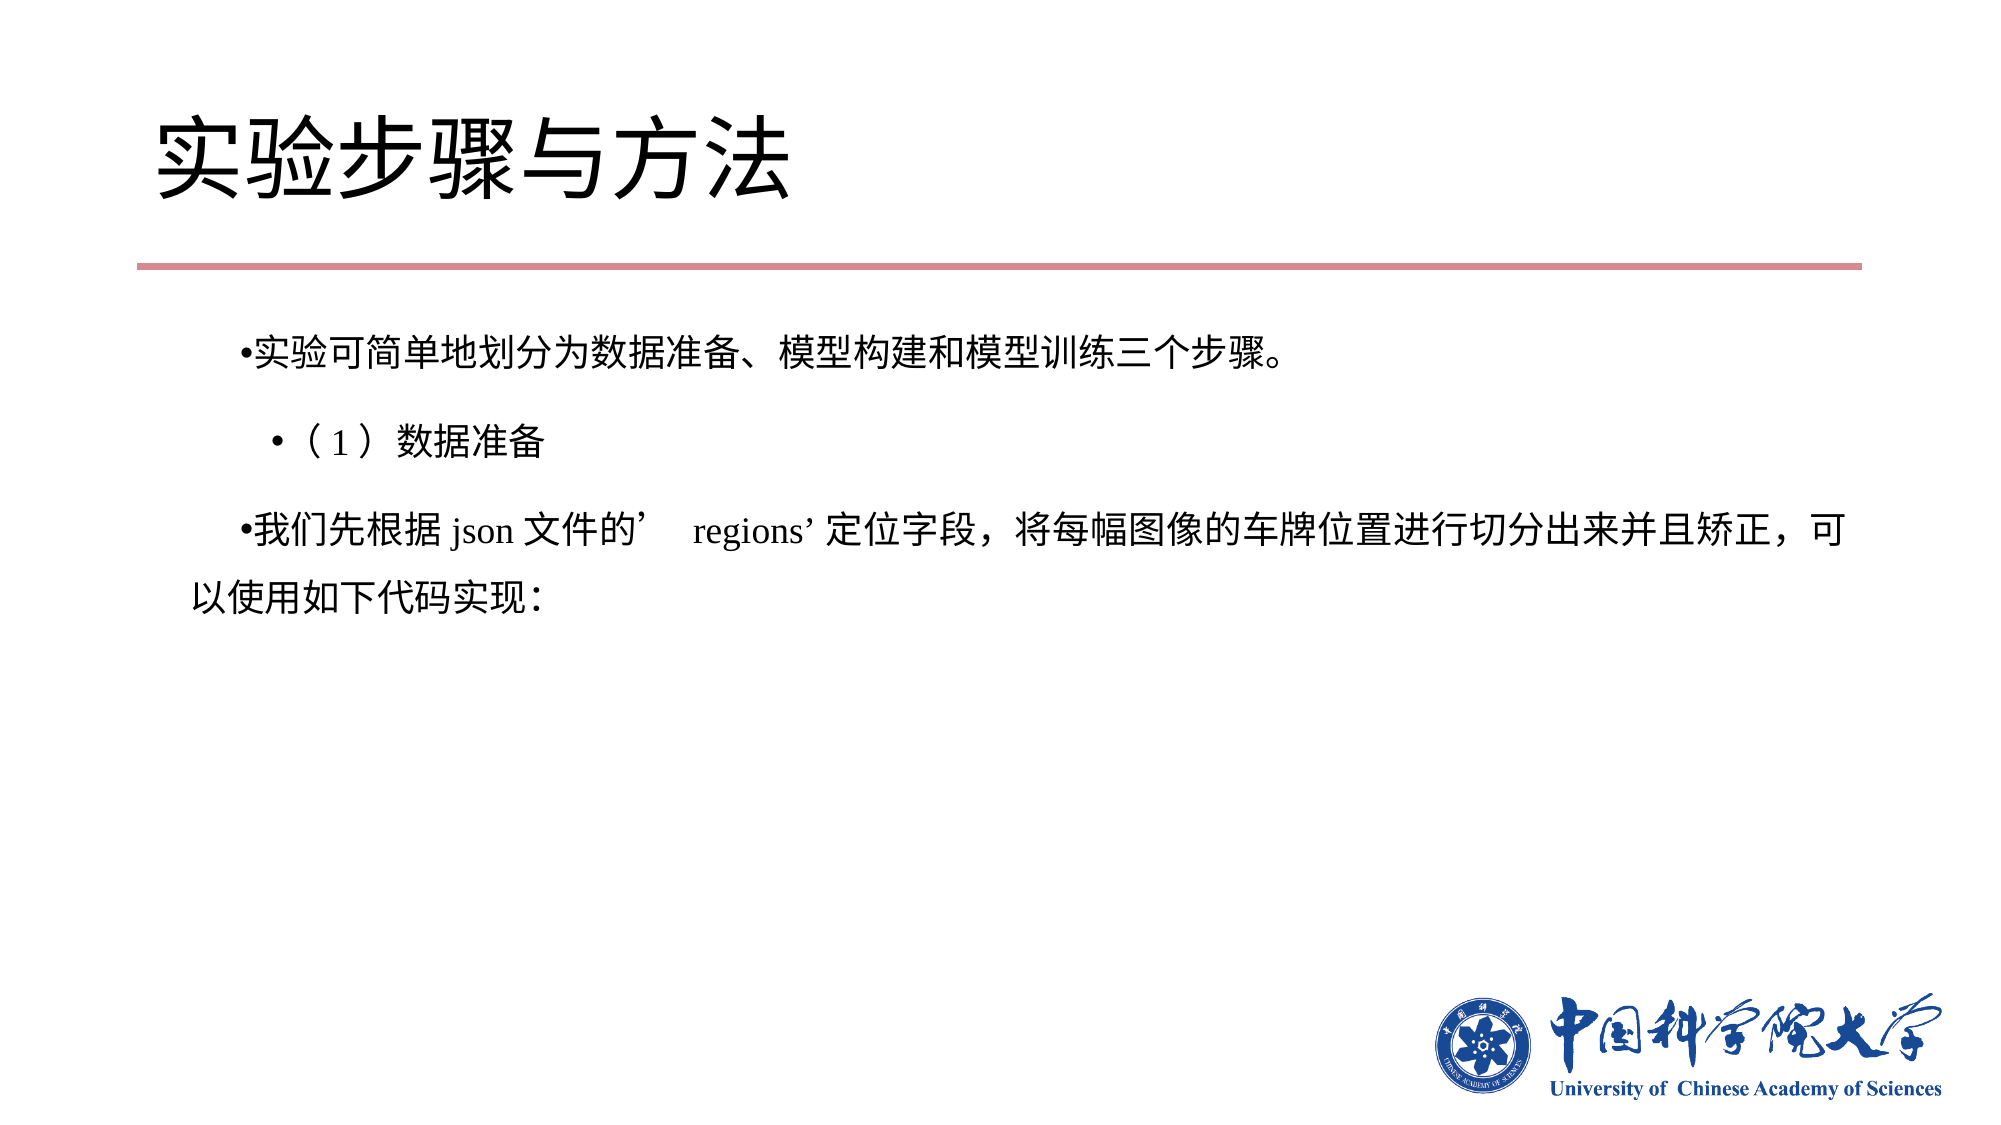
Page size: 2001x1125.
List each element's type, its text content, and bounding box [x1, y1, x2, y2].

title 实验步骤与方法 [137, 59, 1863, 267]
picture [1435, 993, 1942, 1100]
list 实验可简单地划分为数据准备、模型构建和模型训练三个步骤。 （1）数据准备 我们先根据json文件的’ regions’定位字段，将每幅图像的车牌位置进行切分出来并且矫正，可以使用如下代码实现： [137, 299, 1863, 1014]
